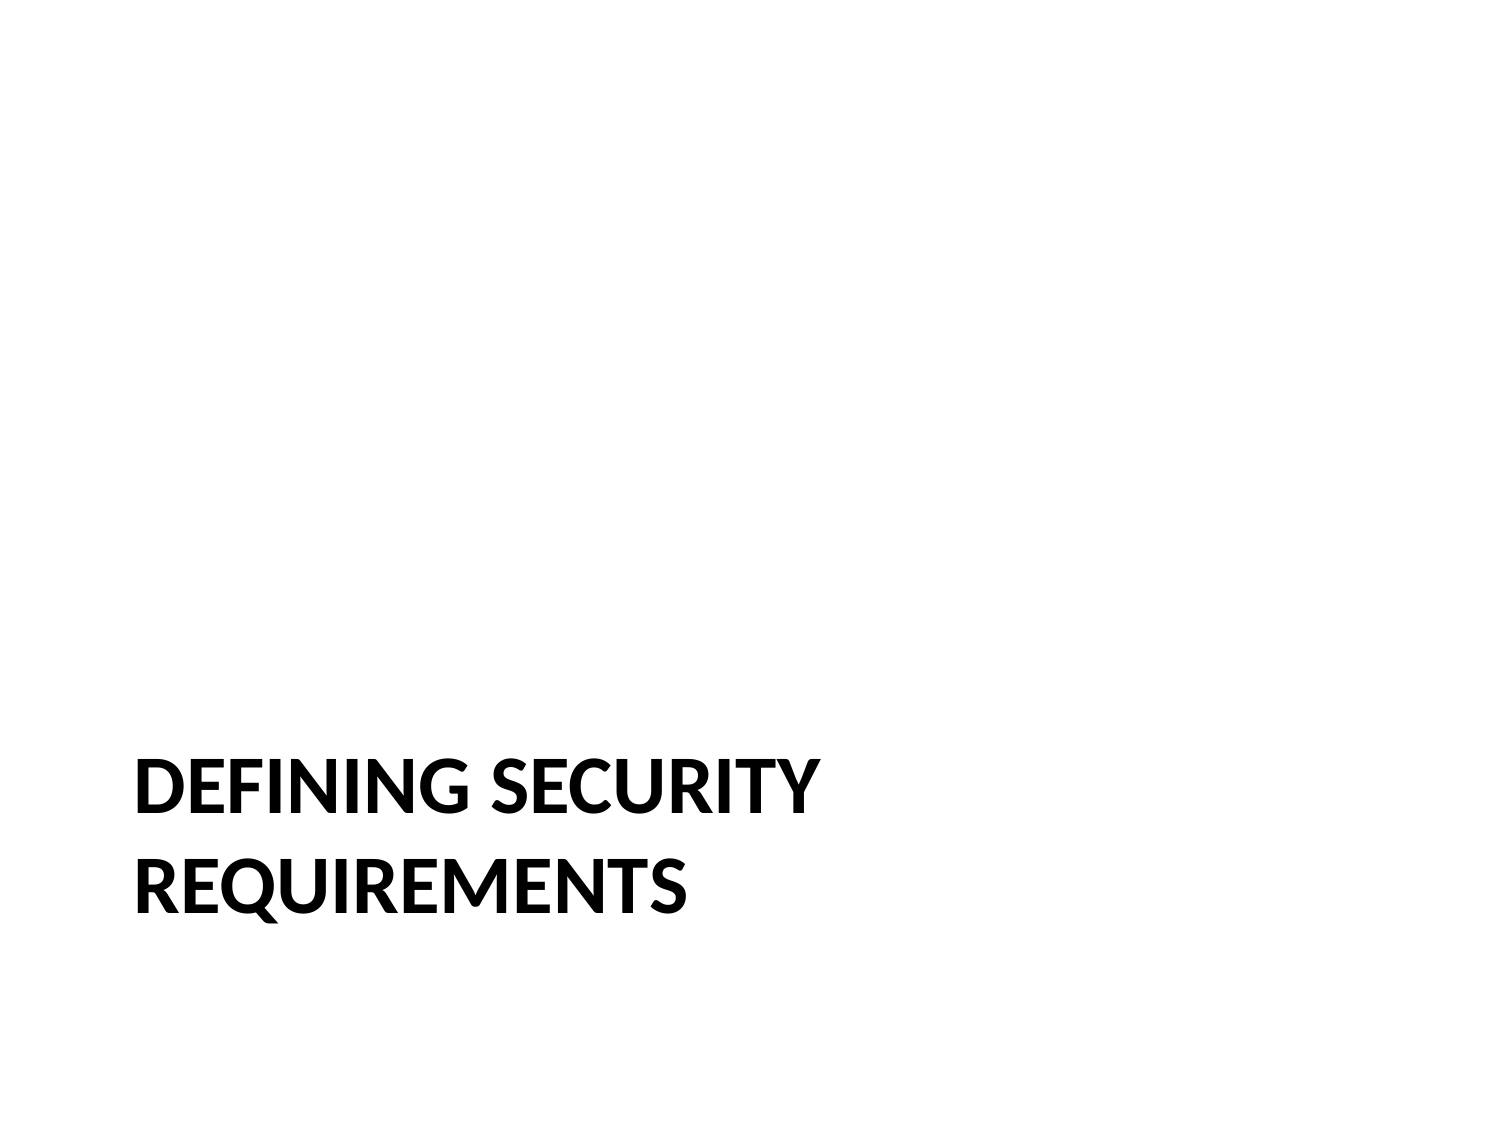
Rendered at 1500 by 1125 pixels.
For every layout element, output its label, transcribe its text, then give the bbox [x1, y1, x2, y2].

title DEFINING SECURITY RequIREMENTS [118, 722, 1394, 947]
